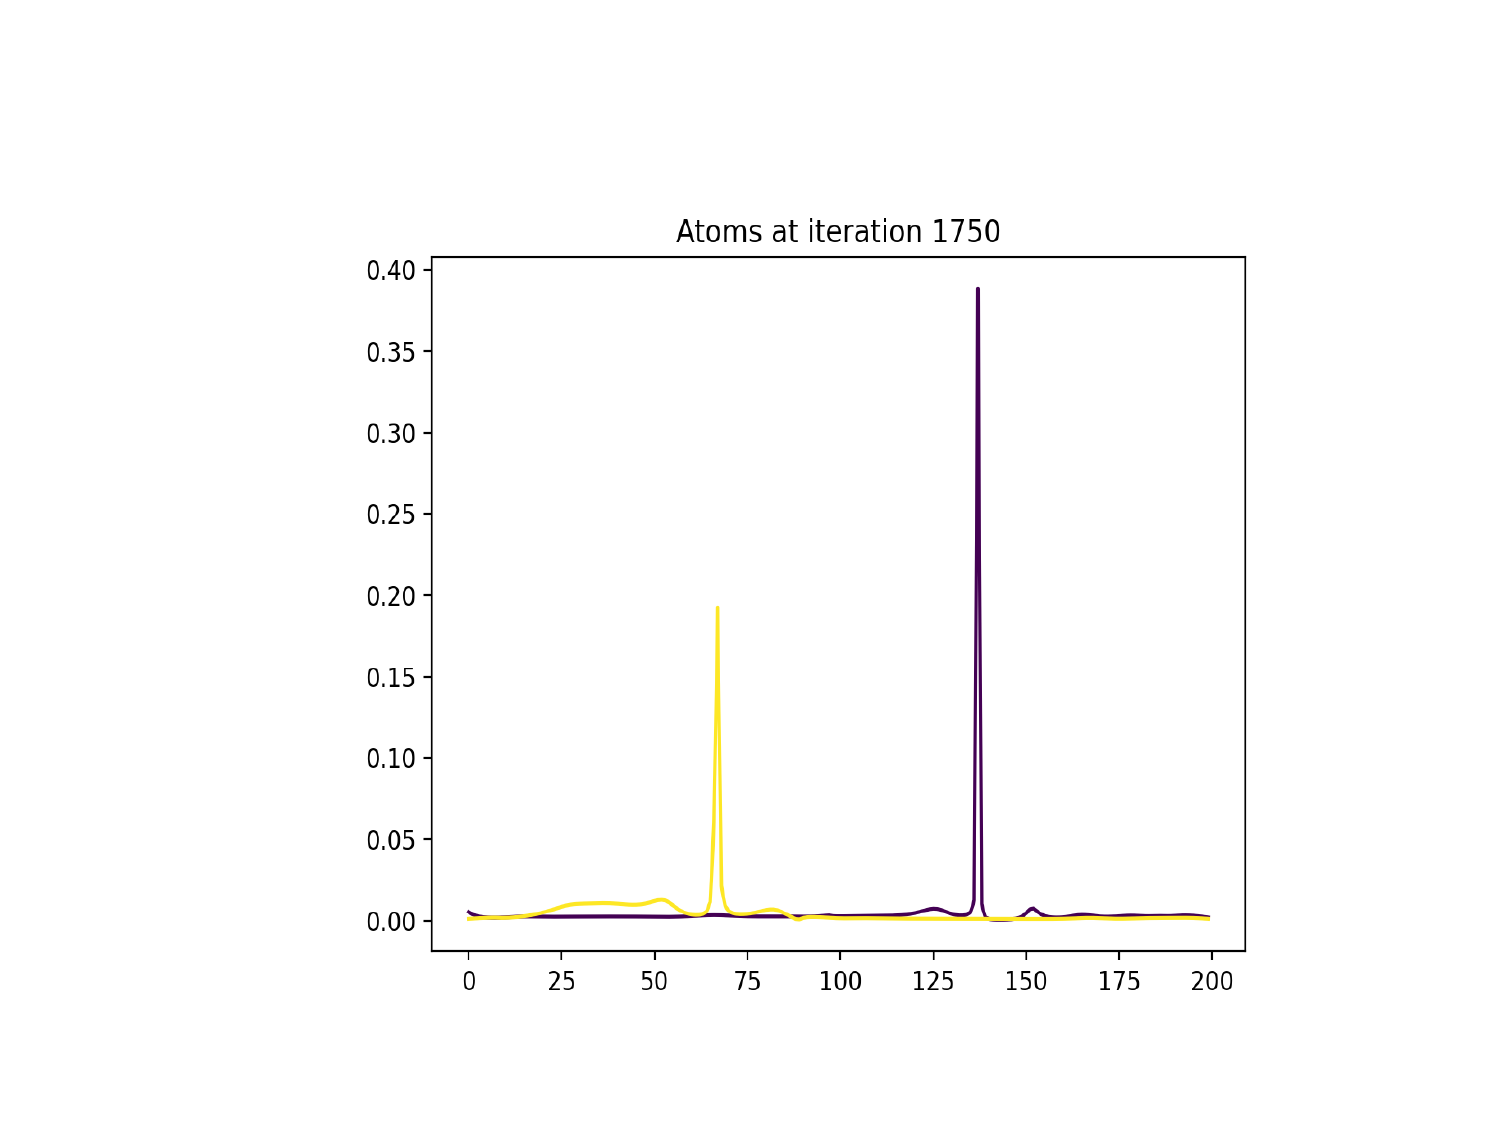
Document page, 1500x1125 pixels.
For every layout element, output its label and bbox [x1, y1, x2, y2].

picture [299, 149, 1351, 1051]
